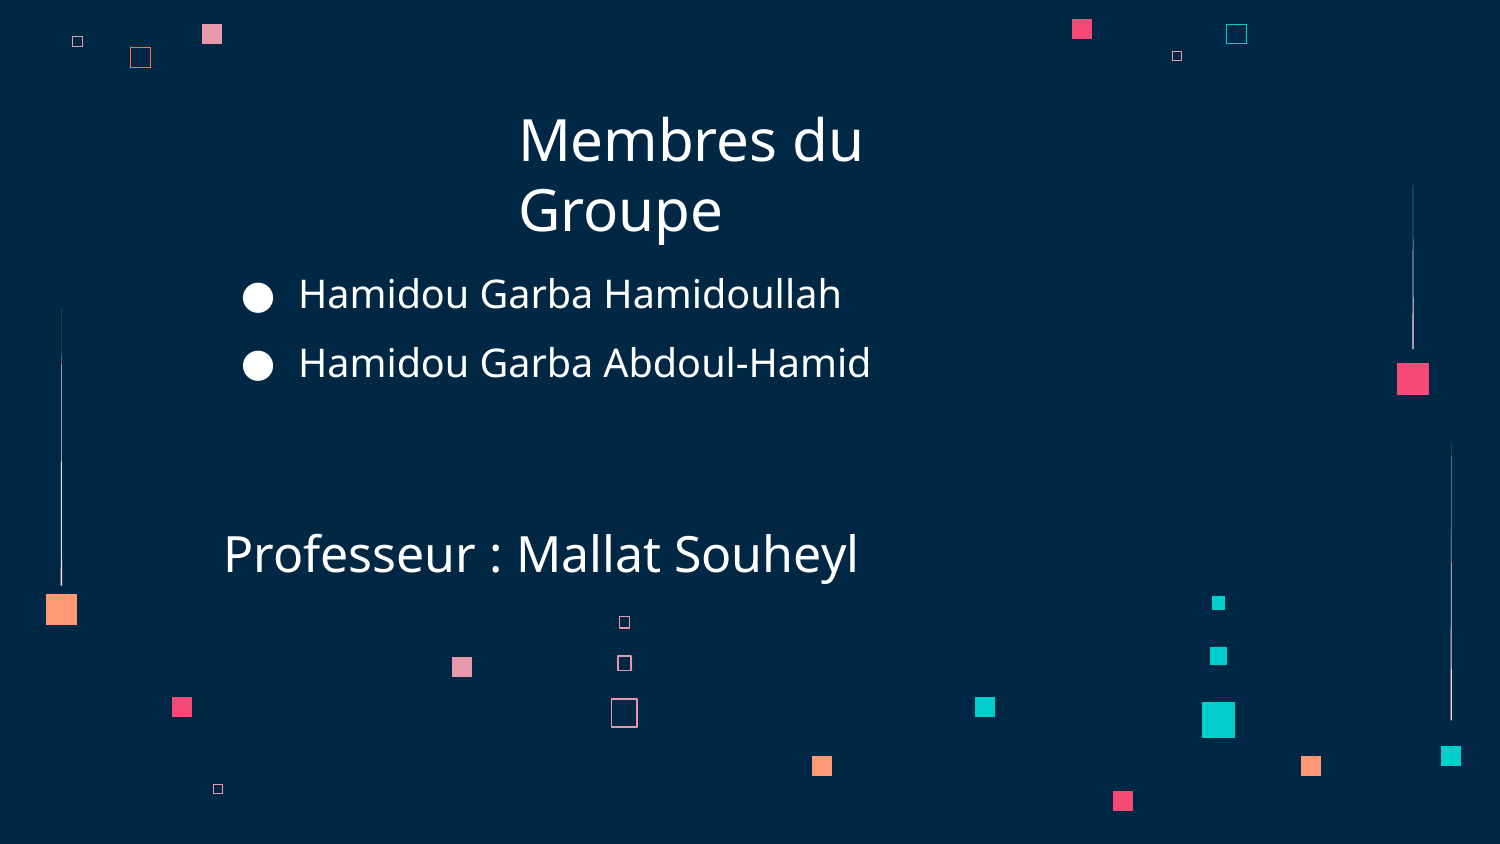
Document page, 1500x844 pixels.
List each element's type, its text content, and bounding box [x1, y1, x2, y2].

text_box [611, 616, 638, 728]
title Membres du Groupe [503, 88, 997, 183]
text_box [452, 656, 473, 677]
text_box [172, 697, 193, 718]
list Hamidou Garba Hamidoullah Hamidou Garba Abdoul-Hamid Professeur : Mallat Souheyl [208, 254, 1472, 377]
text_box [1201, 595, 1235, 739]
text_box [975, 697, 996, 718]
